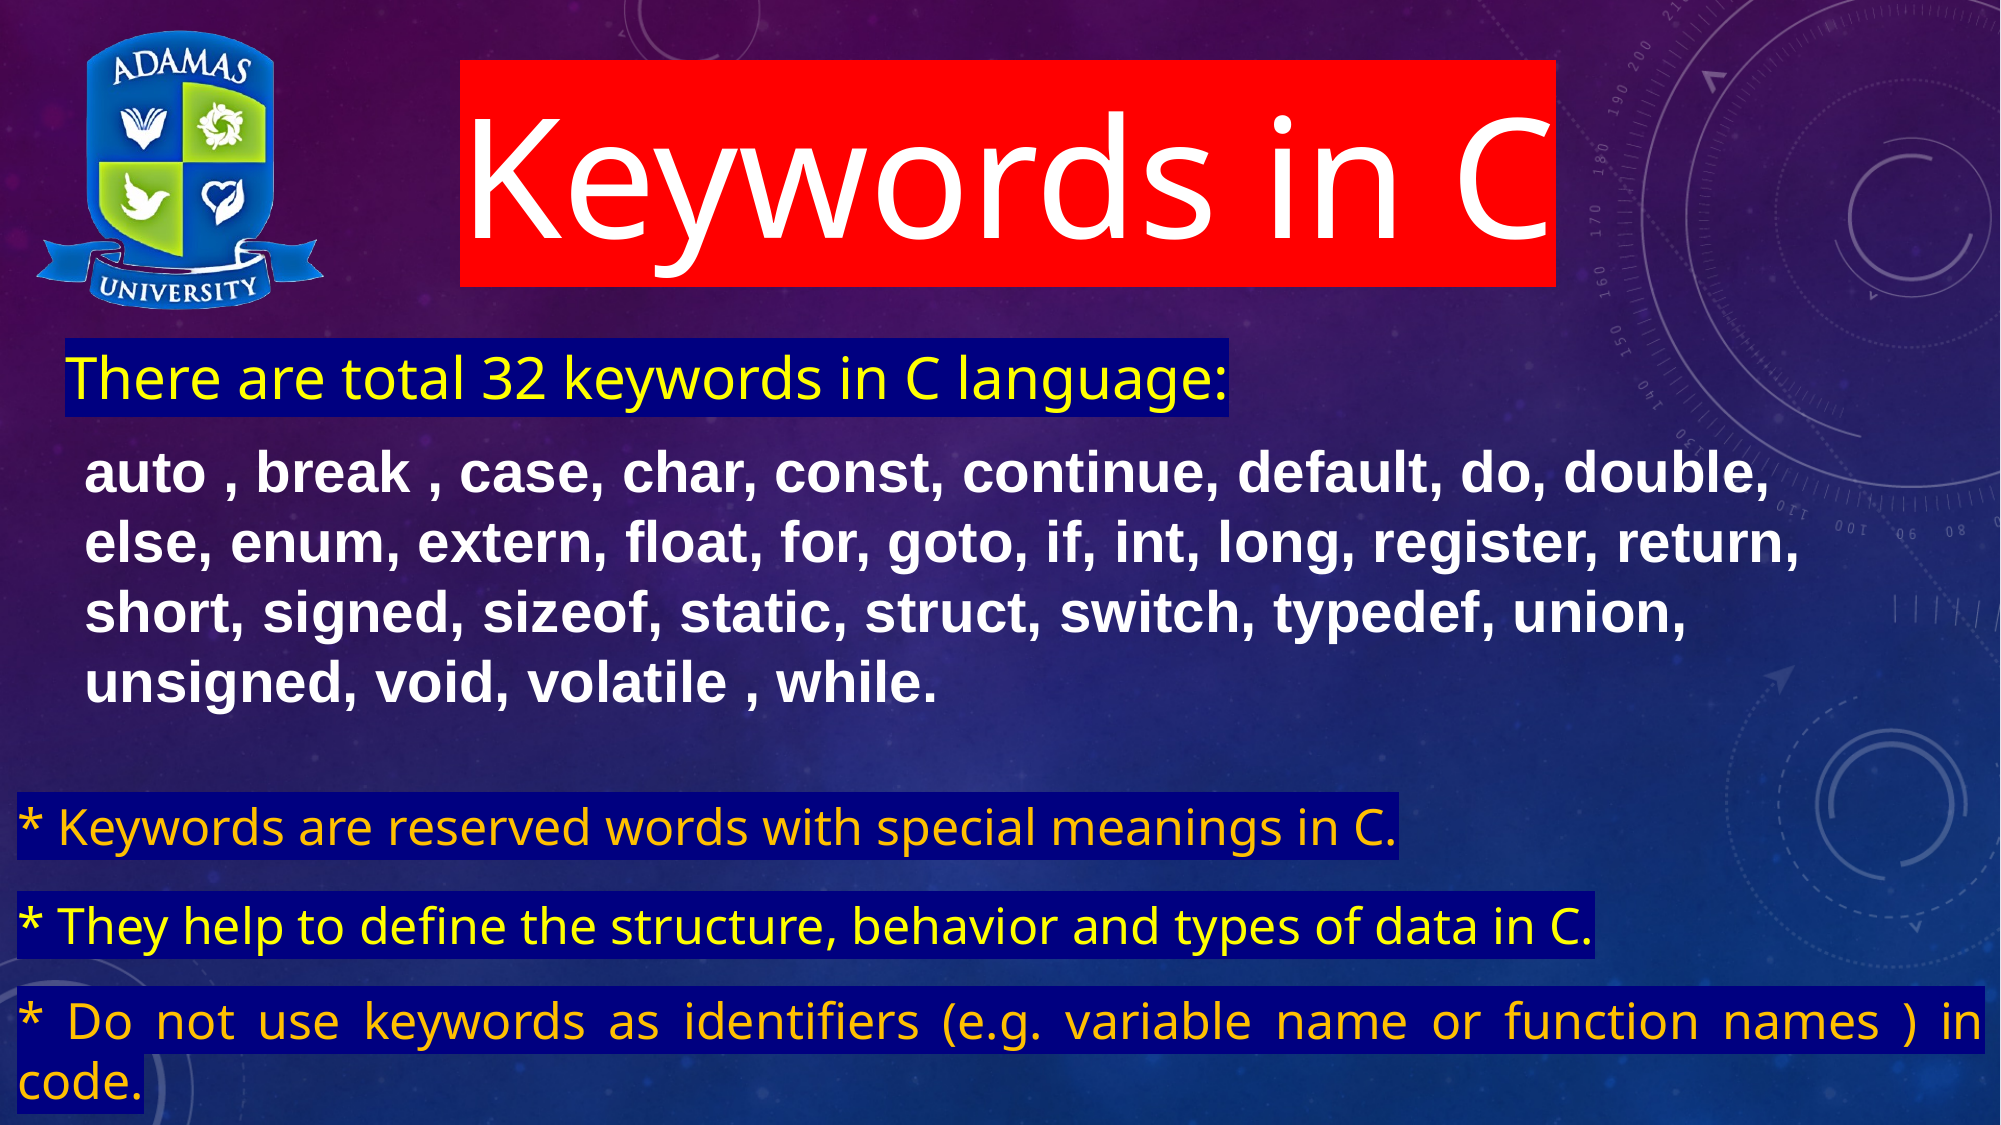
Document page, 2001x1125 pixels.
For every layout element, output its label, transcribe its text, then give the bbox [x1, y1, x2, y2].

text_box * They help to define the structure, behavior and types of data in C. [2, 887, 2000, 963]
picture [0, 0, 2001, 1125]
text_box auto , break , case, char, const, continue, default, do, double, else, enum, extern, float, for, goto, if, int, long, register, return, short, signed, sizeof, static, struct, switch, typedef, union, unsigned, void, volatile , while. [69, 426, 1903, 722]
text_box Keywords in C [373, 64, 1882, 280]
text_box There are total 32 keywords in C language: [50, 334, 1850, 419]
text_box * Keywords are reserved words with special meanings in C. [2, 787, 2000, 863]
text_box * Do not use keywords as identifiers (e.g. variable name or function names ) in code. [2, 981, 2000, 1117]
